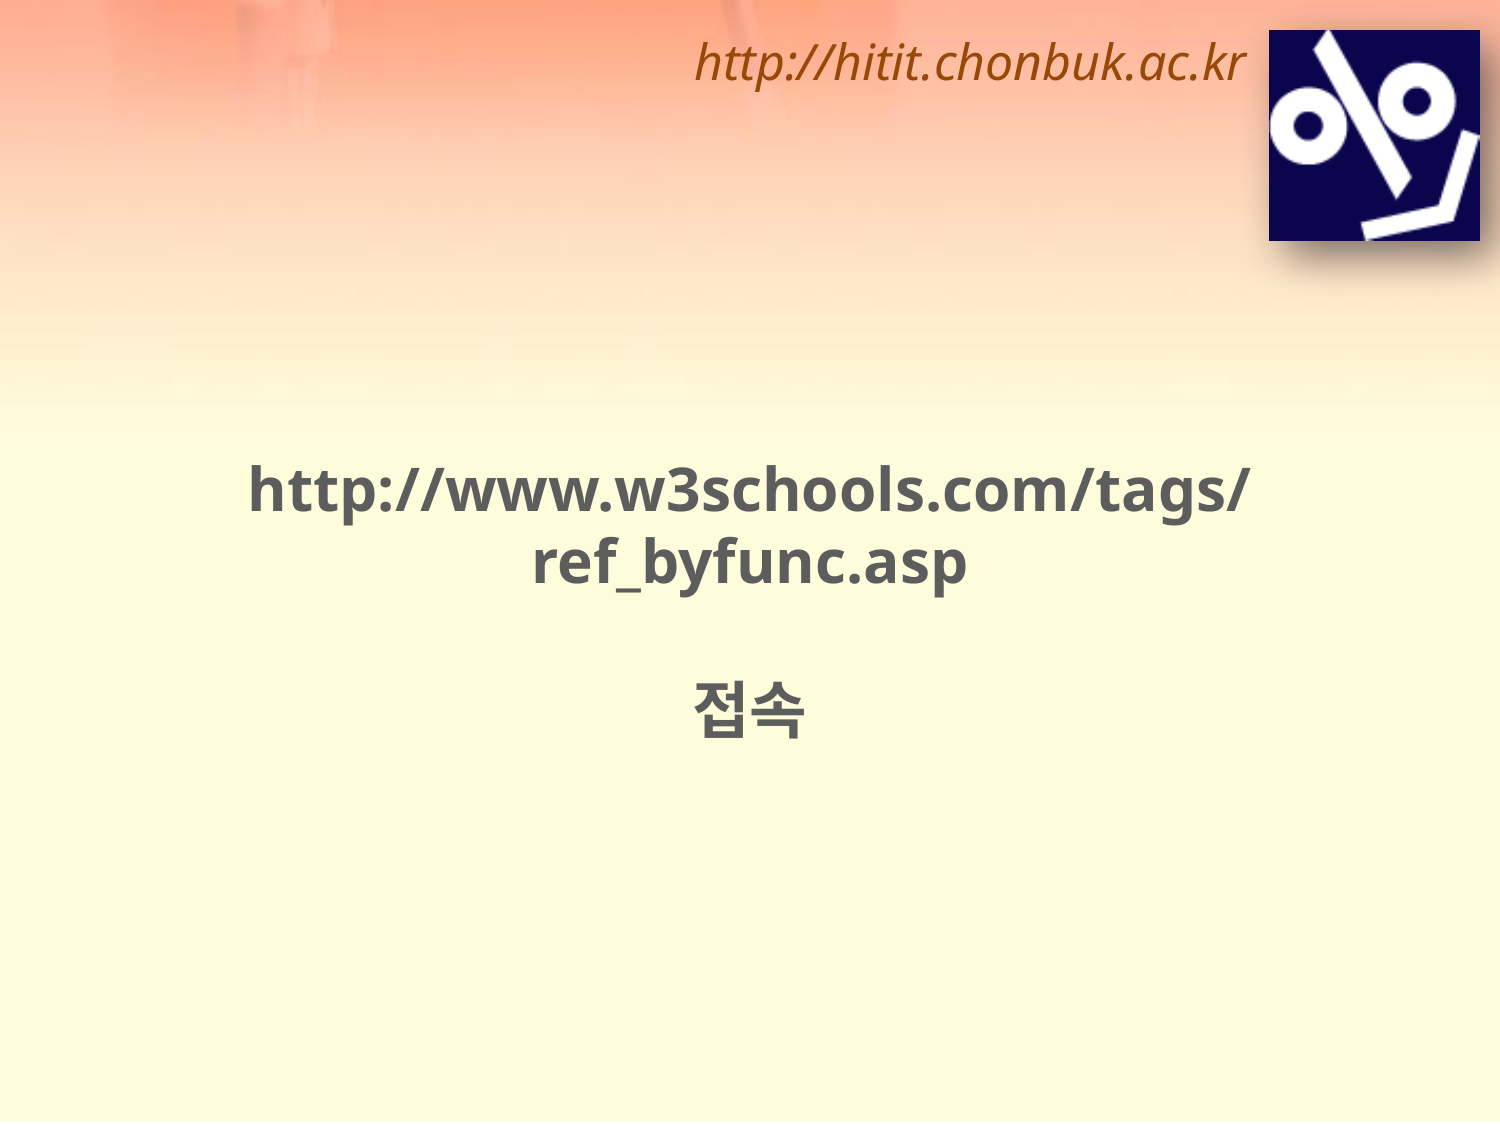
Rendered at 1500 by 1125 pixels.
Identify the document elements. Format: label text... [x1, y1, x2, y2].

text_box http://www.w3schools.com/tags/ref_byfunc.asp 접속 [23, 443, 1477, 754]
picture [0, 0, 1500, 1121]
